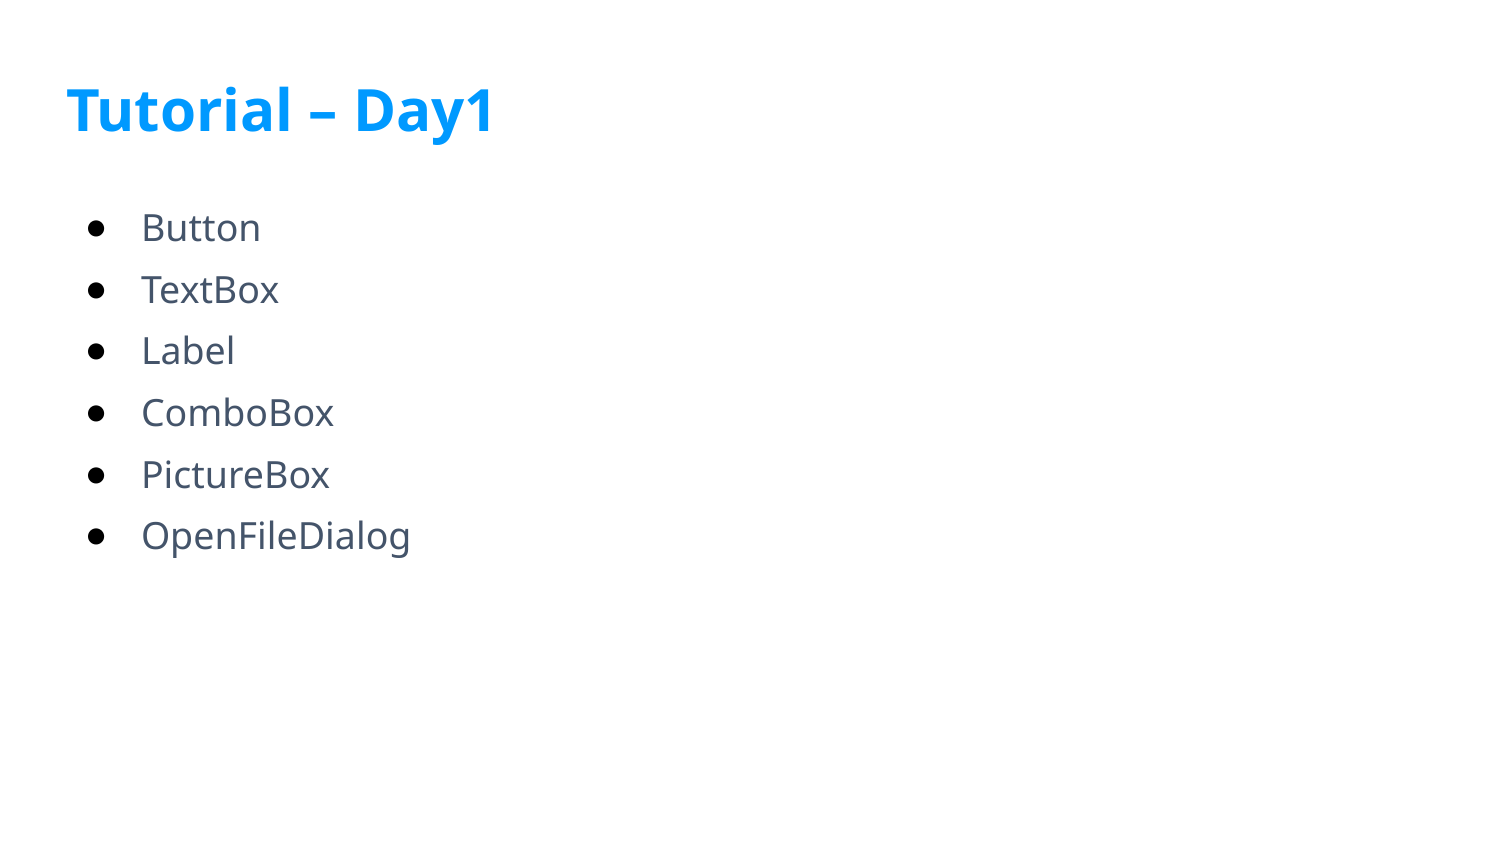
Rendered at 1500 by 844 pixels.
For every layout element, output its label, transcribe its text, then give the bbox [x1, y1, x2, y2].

title Tutorial – Day1 [51, 73, 1449, 155]
list Button TextBox Label ComboBox PictureBox OpenFileDialog [51, 189, 1449, 750]
